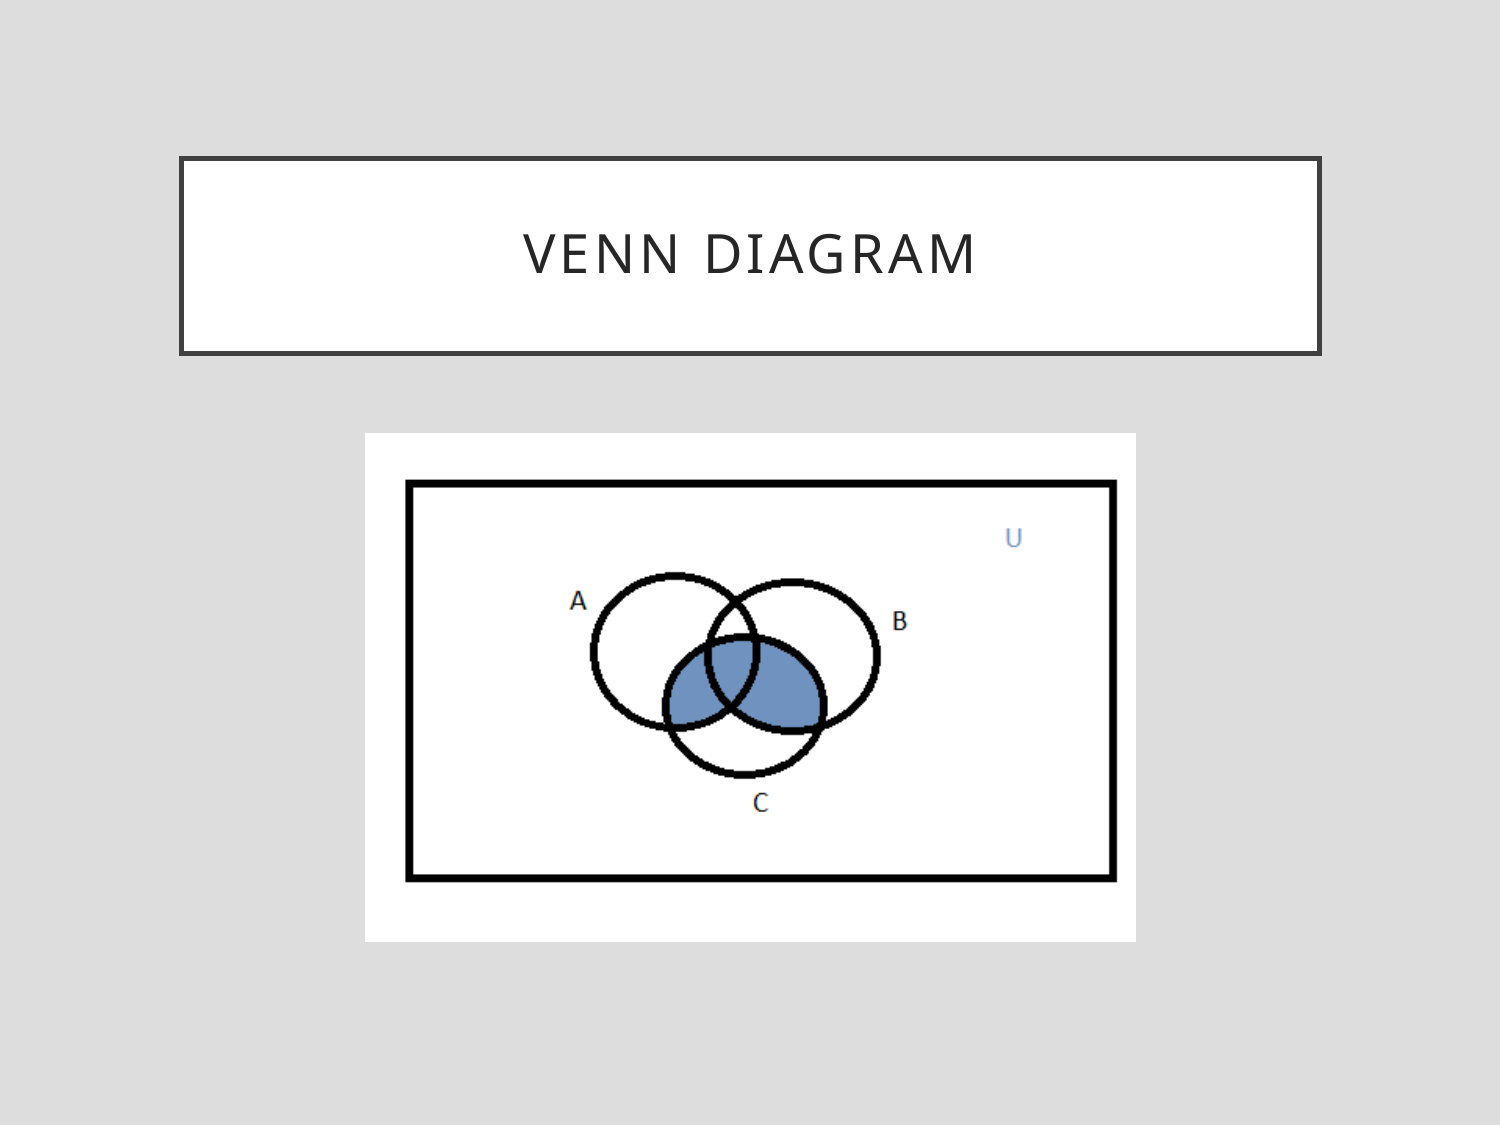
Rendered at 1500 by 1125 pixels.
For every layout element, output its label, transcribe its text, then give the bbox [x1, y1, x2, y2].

title Venn Diagram [179, 156, 1322, 356]
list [365, 433, 1136, 942]
